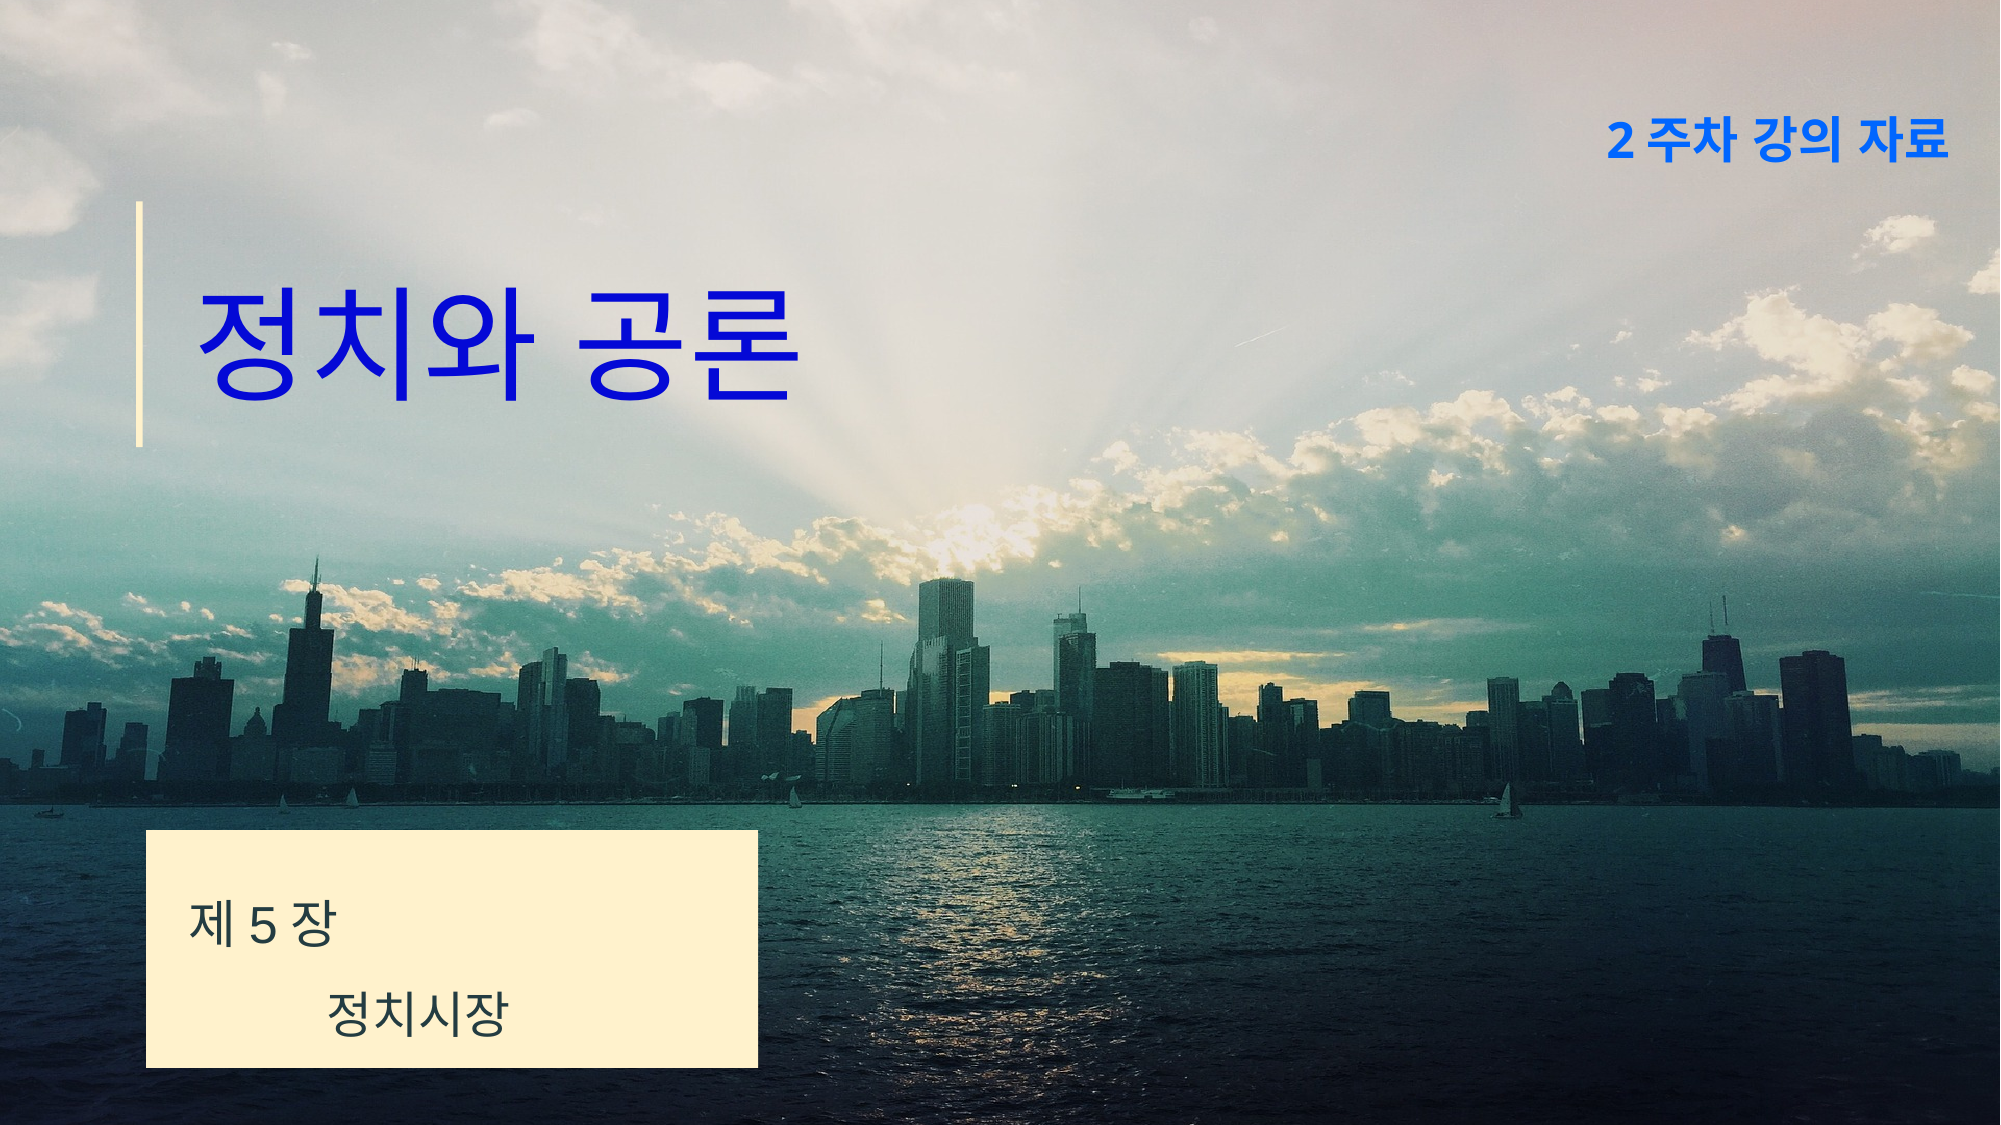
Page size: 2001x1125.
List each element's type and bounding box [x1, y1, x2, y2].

text_box [135, 201, 852, 448]
picture [0, 0, 2000, 1125]
